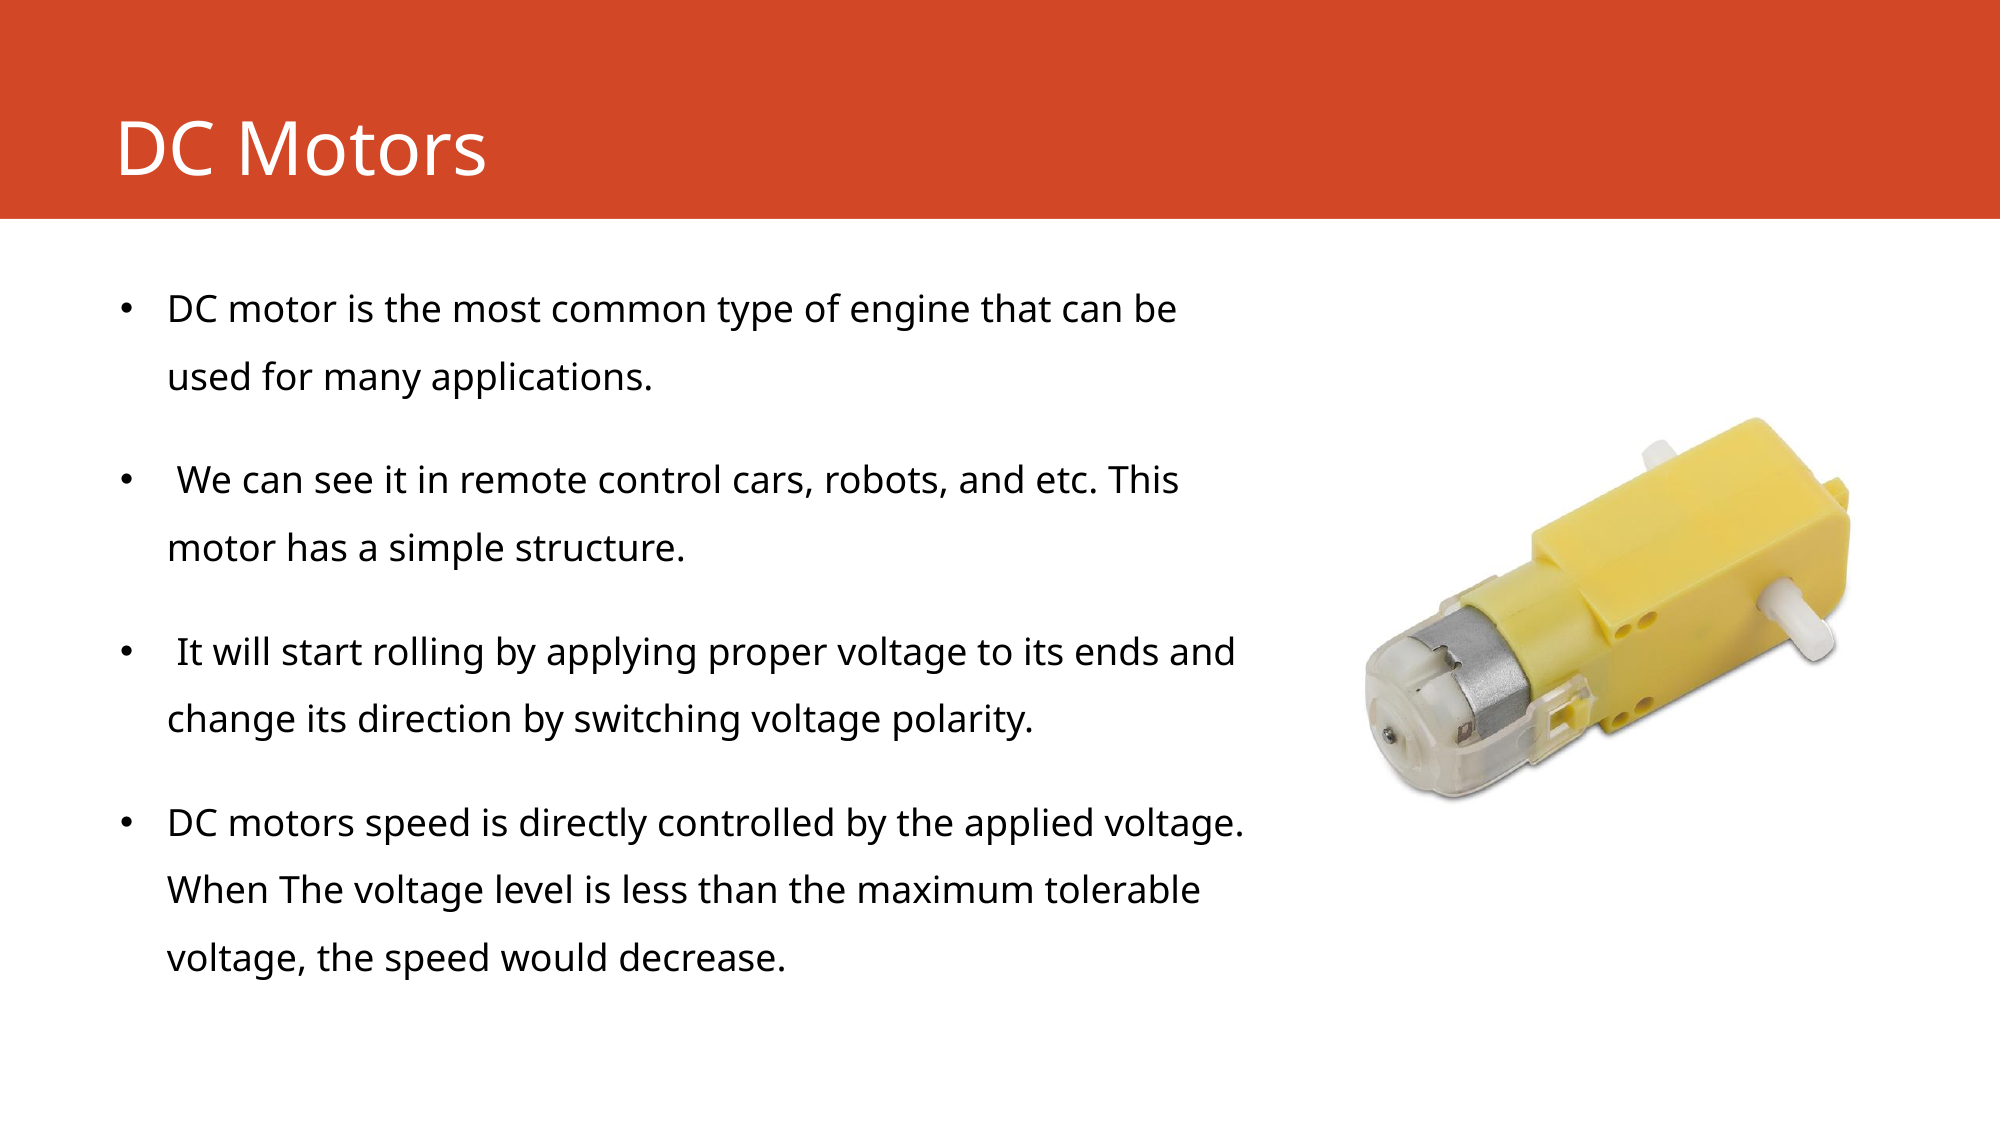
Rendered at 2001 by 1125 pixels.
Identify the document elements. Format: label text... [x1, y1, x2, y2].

list DC motor is the most common type of engine that can be used for many applications. We can see it in remote control cars, robots, and etc. This motor has a simple structure. It will start rolling by applying proper voltage to its ends and change its direction by switching voltage polarity. DC motors speed is directly controlled by the applied voltage. When The voltage level is less than the maximum tolerable voltage, the speed would decrease. [104, 255, 1279, 969]
title DC Motors [99, 0, 1863, 199]
picture [1312, 366, 1918, 858]
